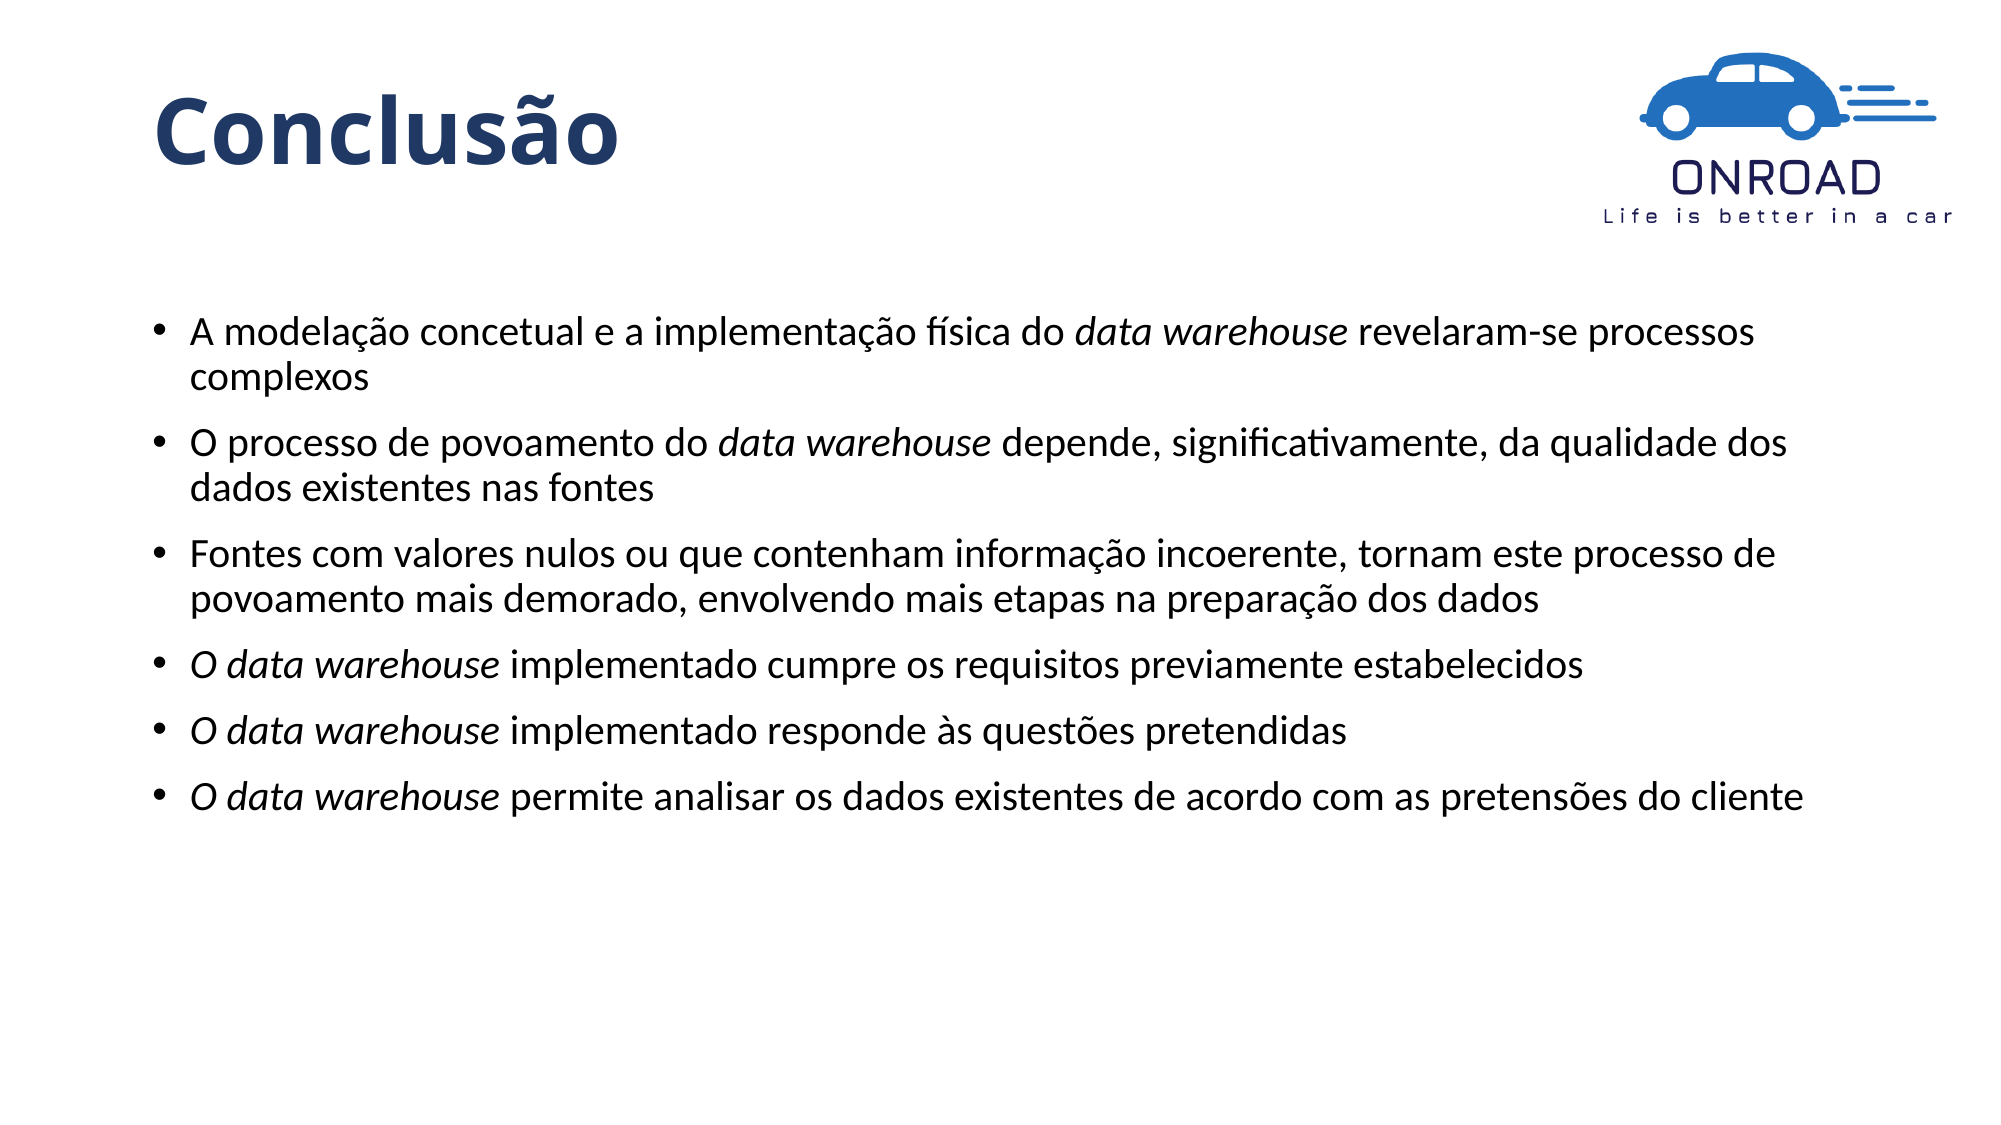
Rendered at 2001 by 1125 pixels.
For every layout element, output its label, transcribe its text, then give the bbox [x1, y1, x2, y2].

picture [1598, 48, 1966, 239]
title Conclusão [137, 61, 790, 208]
list A modelação concetual e a implementação física do data warehouse revelaram-se processos complexos O processo de povoamento do data warehouse depende, significativamente, da qualidade dos dados existentes nas fontes Fontes com valores nulos ou que contenham informação incoerente, tornam este processo de povoamento mais demorado, envolvendo mais etapas na preparação dos dados O data warehouse implementado cumpre os requisitos previamente estabelecidos O data warehouse implementado responde às questões pretendidas O data warehouse permite analisar os dados existentes de acordo com as pretensões do cliente [137, 302, 1864, 914]
